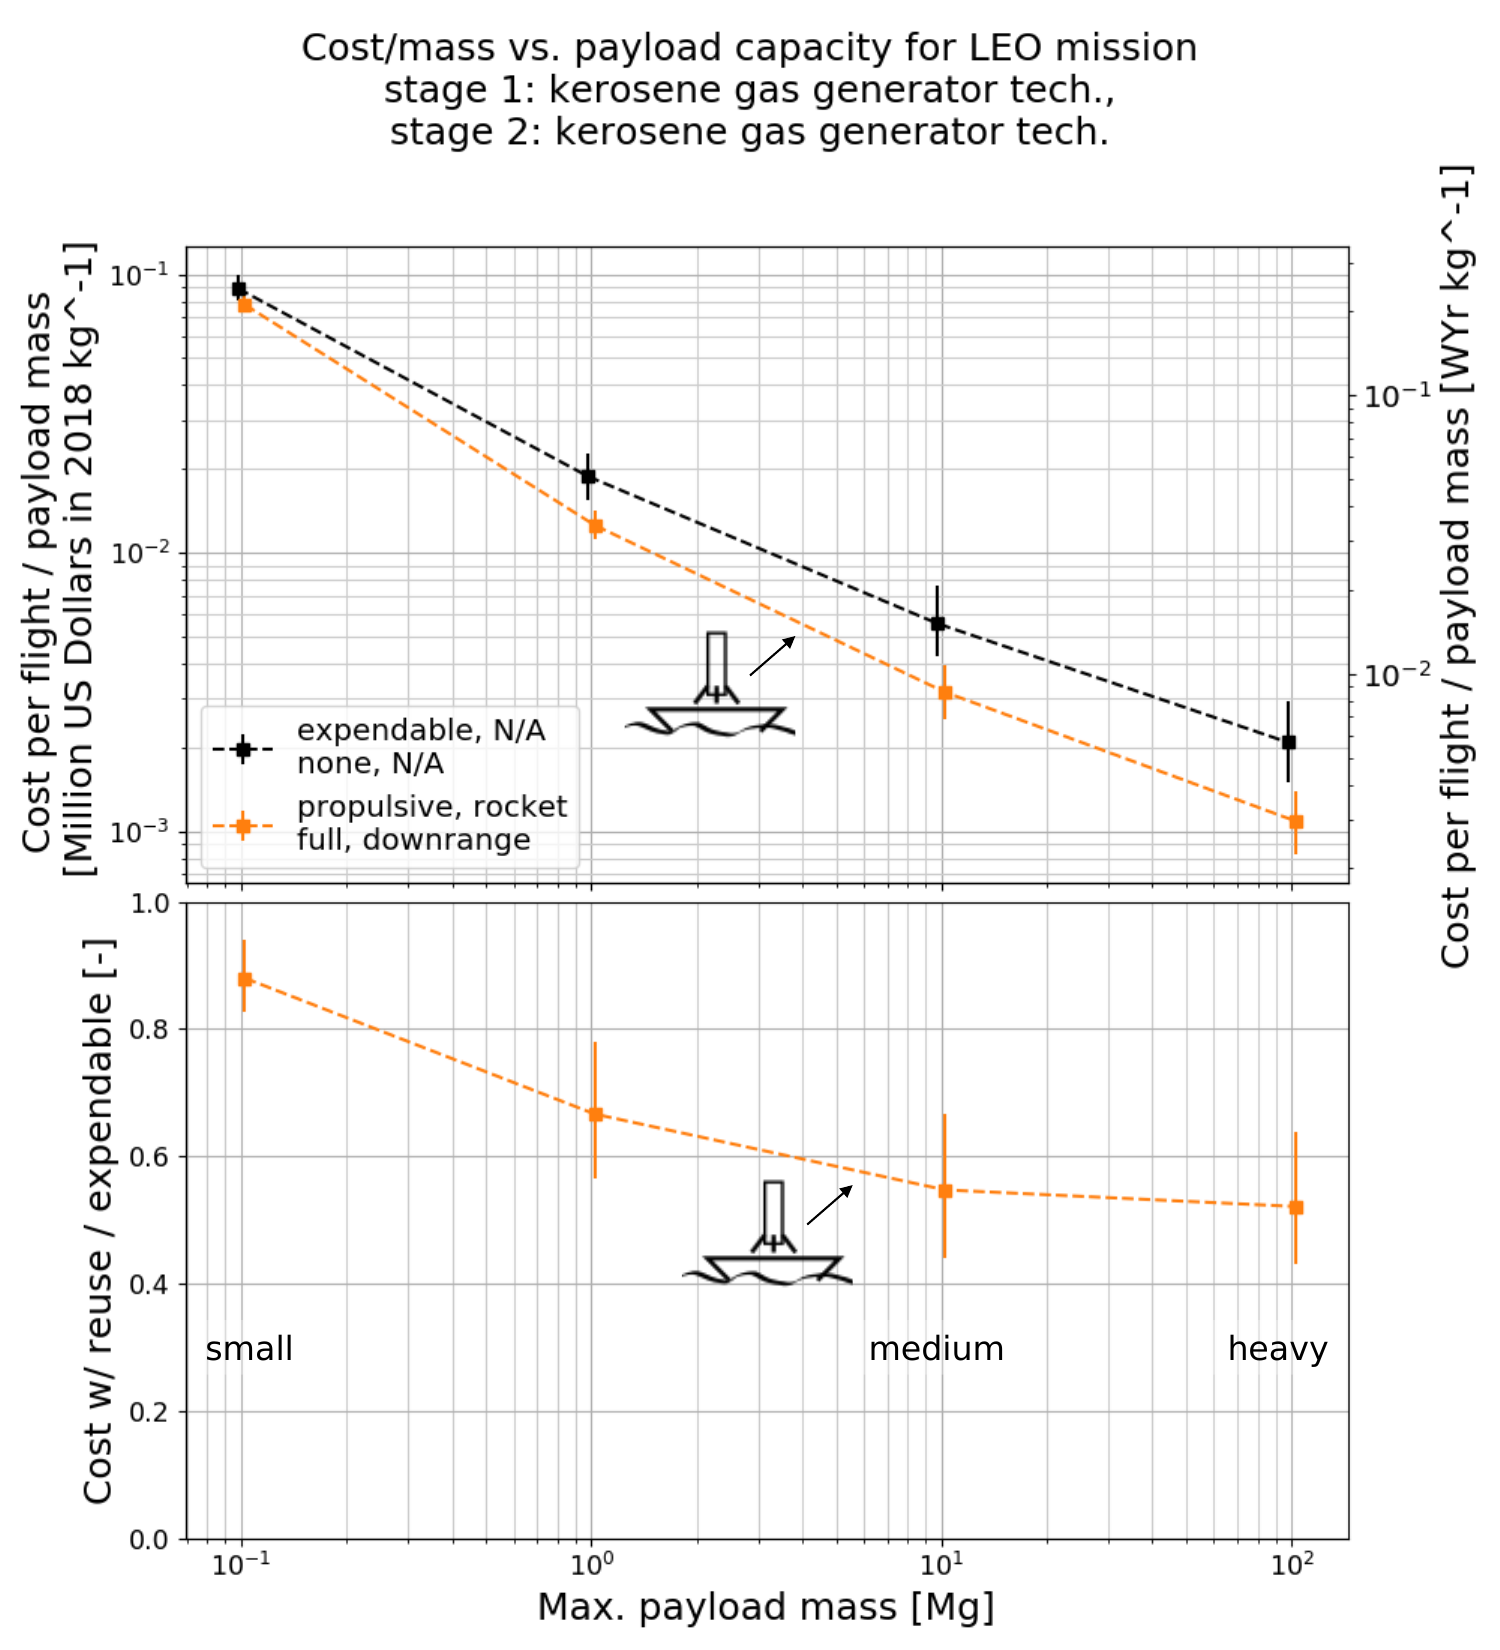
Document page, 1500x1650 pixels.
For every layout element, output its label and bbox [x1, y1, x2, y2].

picture [0, 0, 1500, 1650]
text_box [749, 635, 796, 676]
text_box [807, 1185, 853, 1225]
